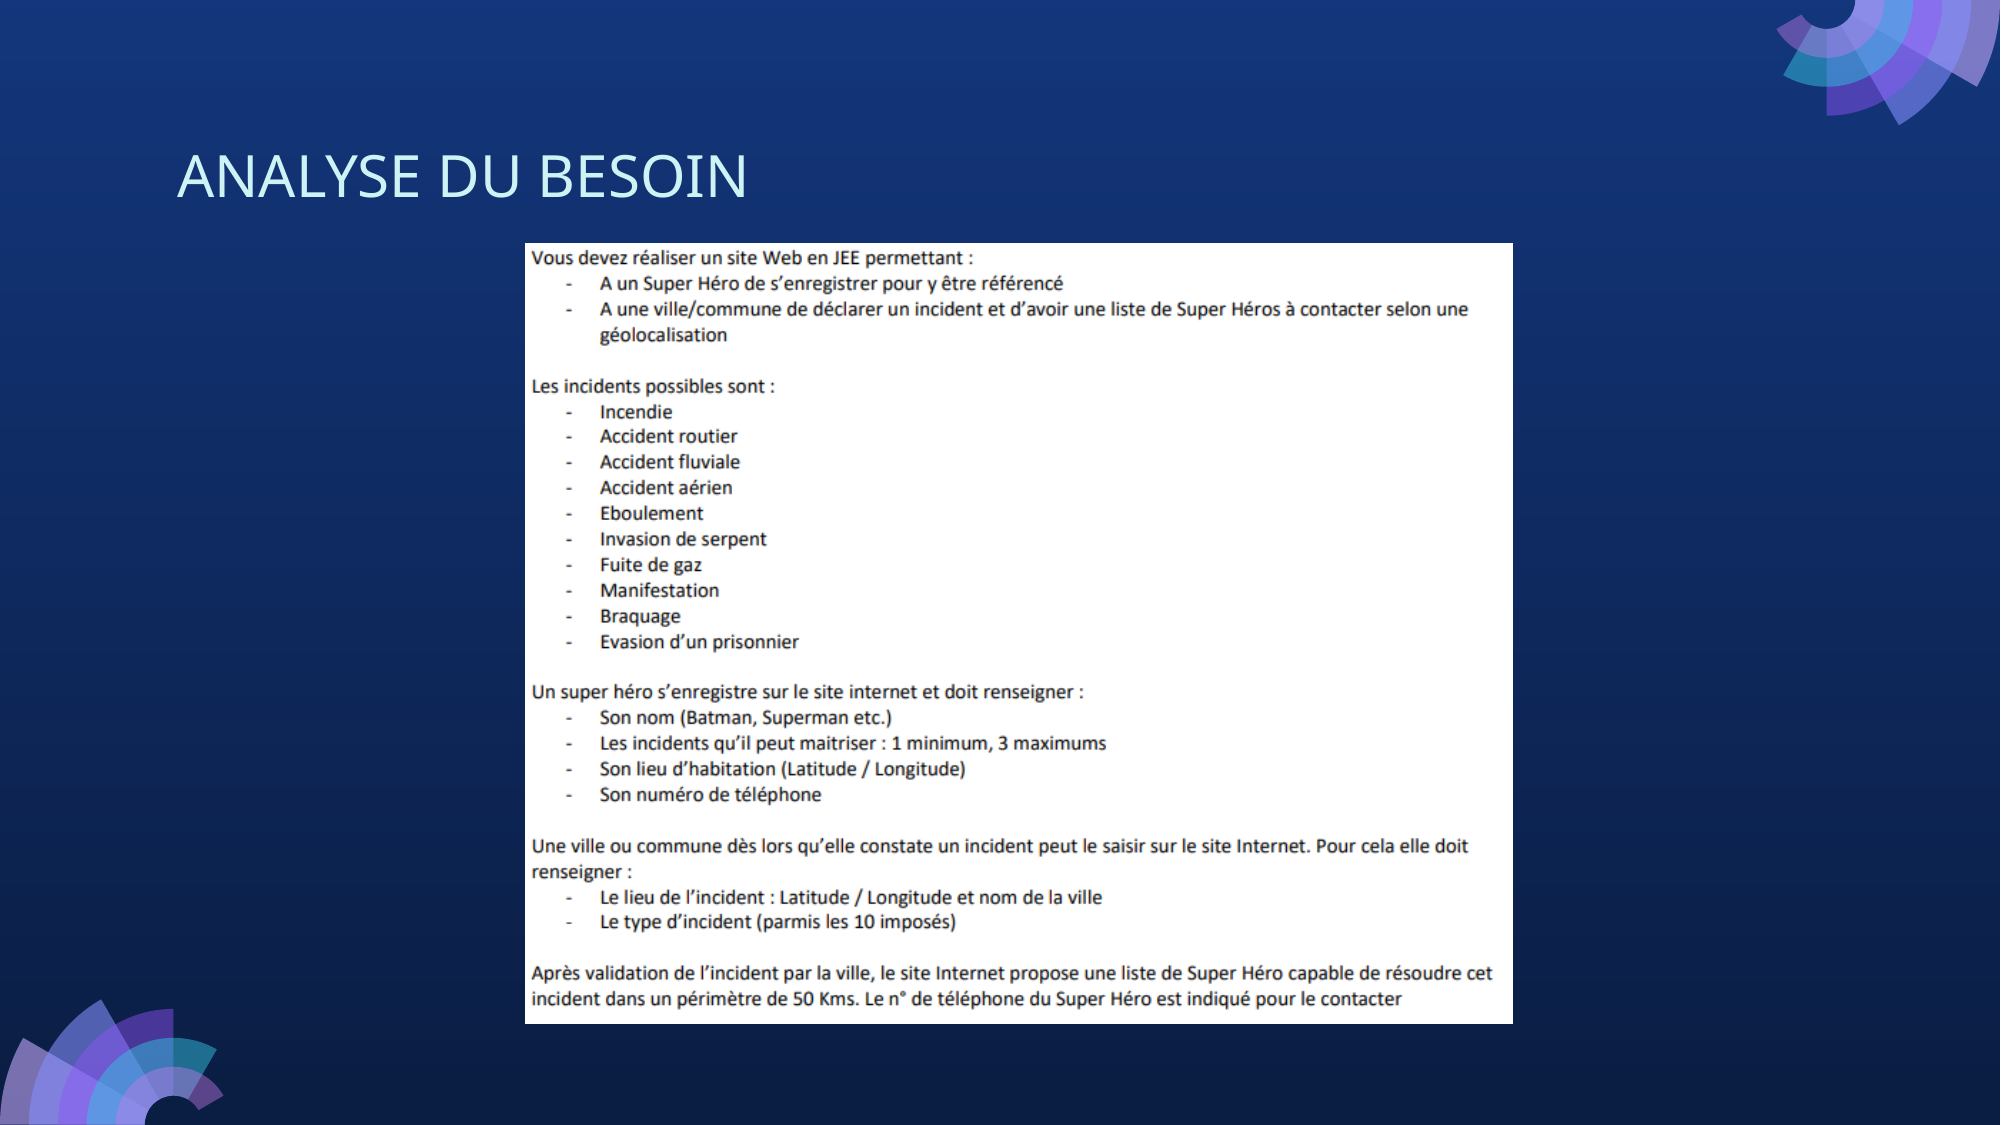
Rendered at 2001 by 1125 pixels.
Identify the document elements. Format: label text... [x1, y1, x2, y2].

picture [525, 243, 1513, 1025]
title ANALYSE DU BESOIN [157, 118, 1843, 244]
